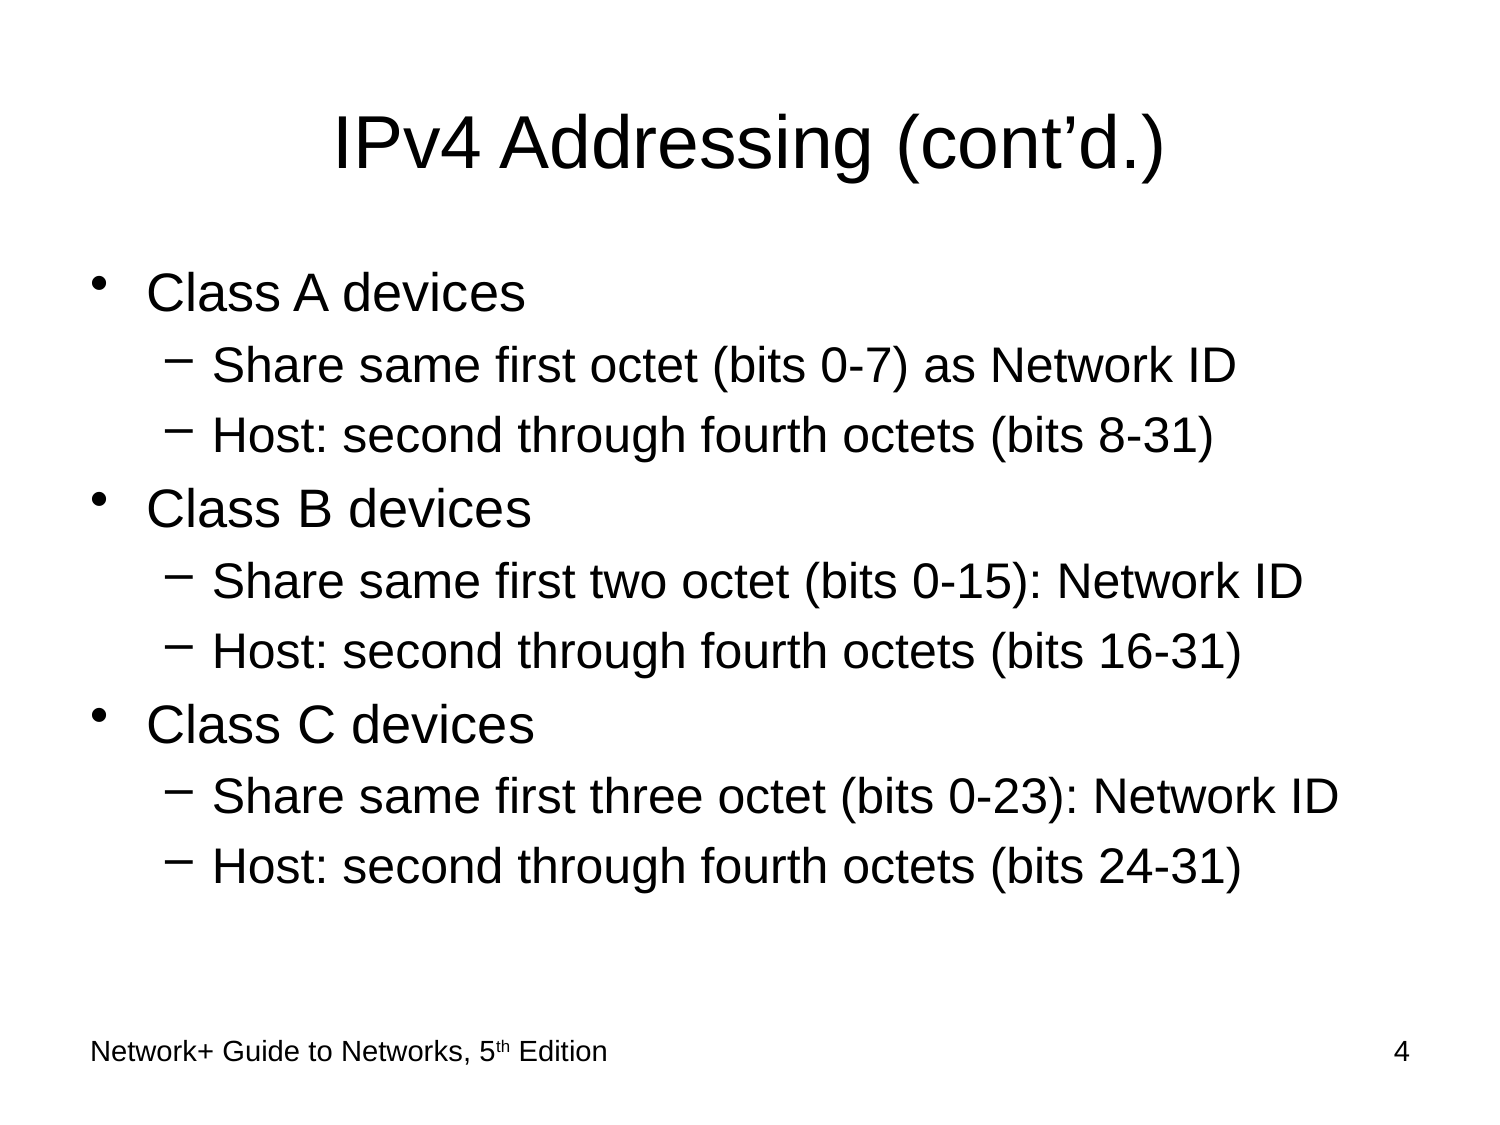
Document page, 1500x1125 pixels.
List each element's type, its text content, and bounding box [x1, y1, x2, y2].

slide_number 4 [1074, 1024, 1426, 1103]
title IPv4 Addressing (cont’d.) [74, 44, 1426, 233]
list Class A devices Share same first octet (bits 0-7) as Network ID Host: second through fourth octets (bits 8-31) Class B devices Share same first two octet (bits 0-15): Network ID Host: second through fourth octets (bits 16-31) Class C devices Share same first three octet (bits 0-23): Network ID Host: second through fourth octets (bits 24-31) [74, 249, 1426, 993]
footer Network+ Guide to Networks, 5th Edition [74, 1024, 988, 1103]
